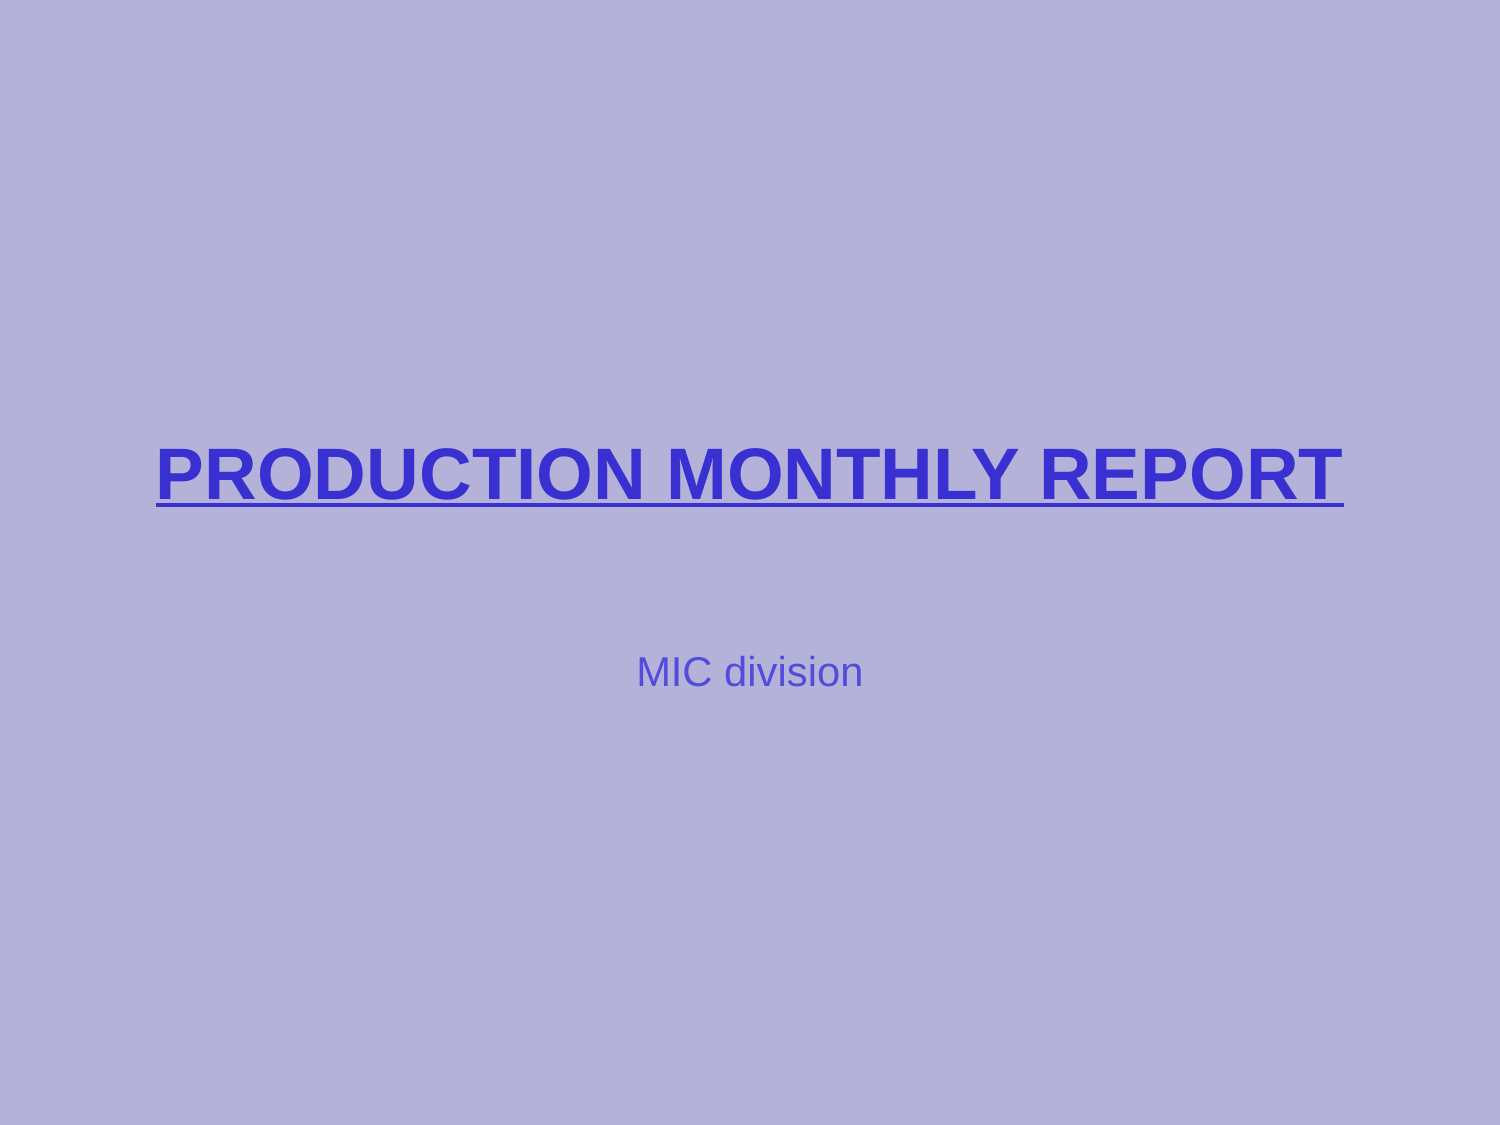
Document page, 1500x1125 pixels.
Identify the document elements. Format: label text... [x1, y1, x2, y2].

title PRODUCTION MONTHLY REPORT [112, 349, 1388, 591]
subtitle MIC division [225, 637, 1275, 925]
